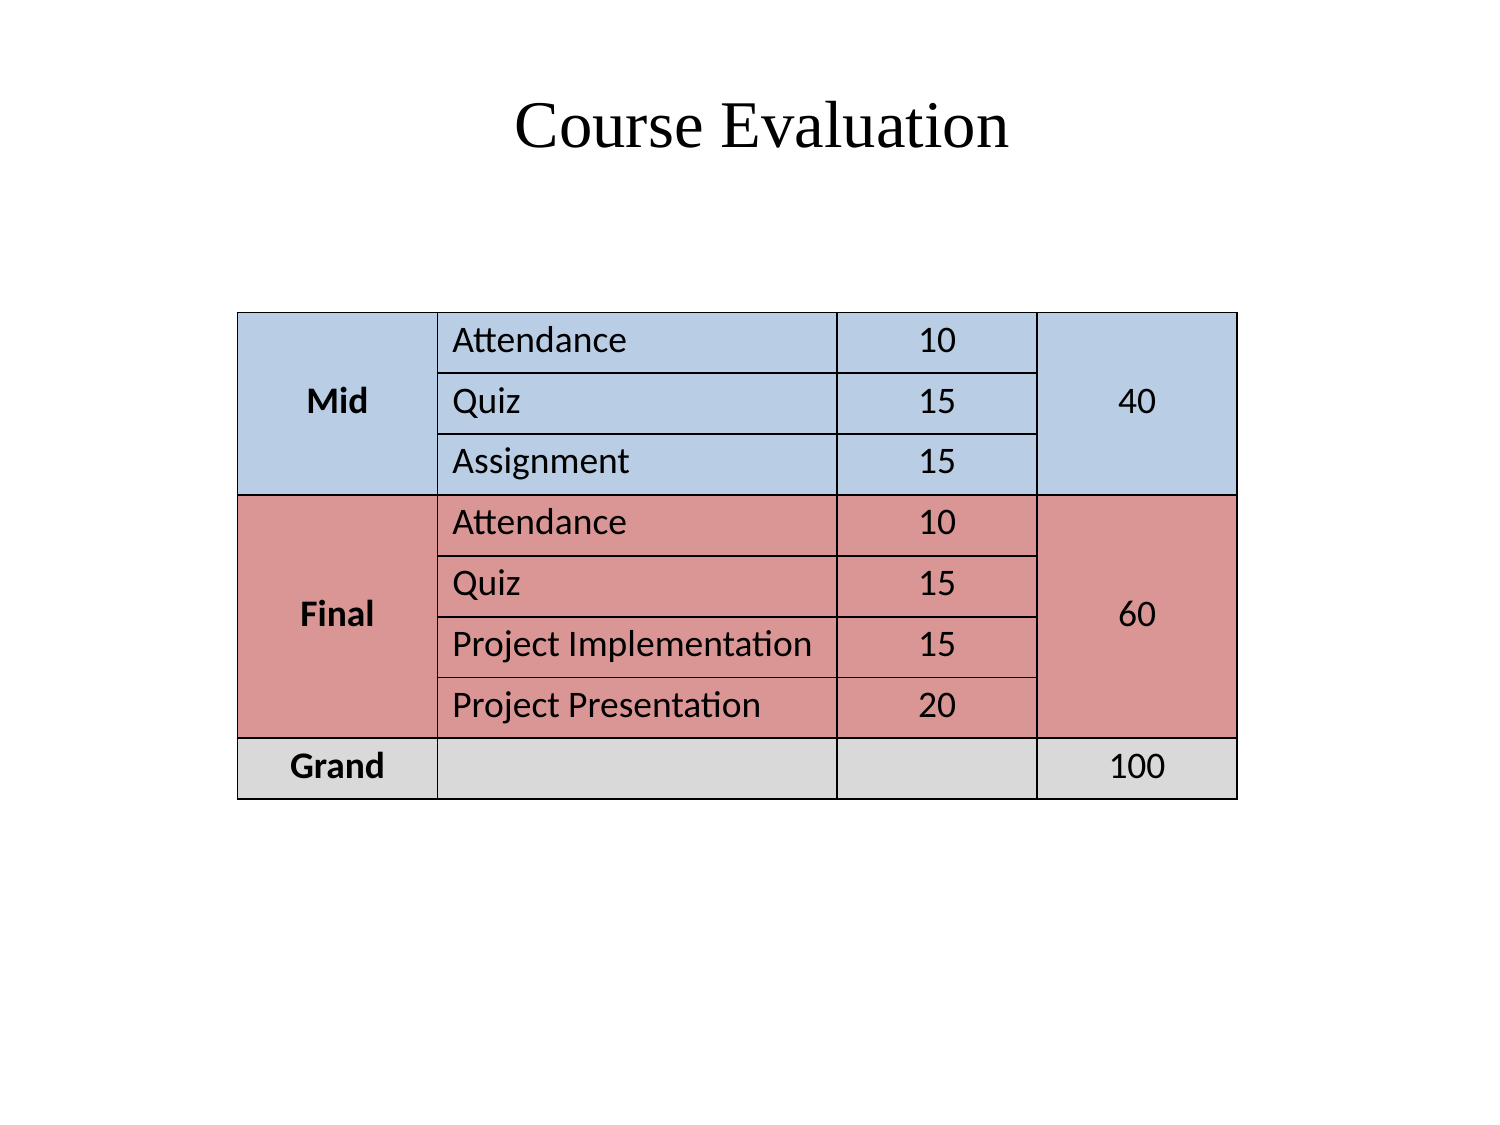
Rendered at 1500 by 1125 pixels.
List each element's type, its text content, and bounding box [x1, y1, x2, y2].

table_cell Quiz [438, 374, 836, 433]
table_cell Attendance [438, 496, 836, 555]
table_cell Grand [238, 739, 437, 798]
table_header Mid [238, 313, 437, 494]
table_cell [838, 739, 1036, 798]
table_cell Project Presentation [438, 678, 836, 737]
table_cell 15 [838, 374, 1036, 433]
table_cell 10 [838, 496, 1036, 555]
table_cell 15 [838, 618, 1036, 677]
table_cell Quiz [438, 557, 836, 616]
table_cell [438, 739, 836, 798]
table_header 40 [1038, 313, 1236, 494]
table_cell 15 [838, 435, 1036, 494]
table_cell 20 [838, 678, 1036, 737]
table_cell 60 [1038, 496, 1236, 737]
table_cell Project Implementation [438, 618, 836, 677]
table_cell 100 [1038, 739, 1236, 798]
table_cell Final [238, 496, 437, 737]
table_header Attendance [438, 313, 836, 372]
table_header 10 [838, 313, 1036, 372]
title Course Evaluation [262, 62, 1263, 179]
table_cell 15 [838, 557, 1036, 616]
table_cell Assignment [438, 435, 836, 494]
